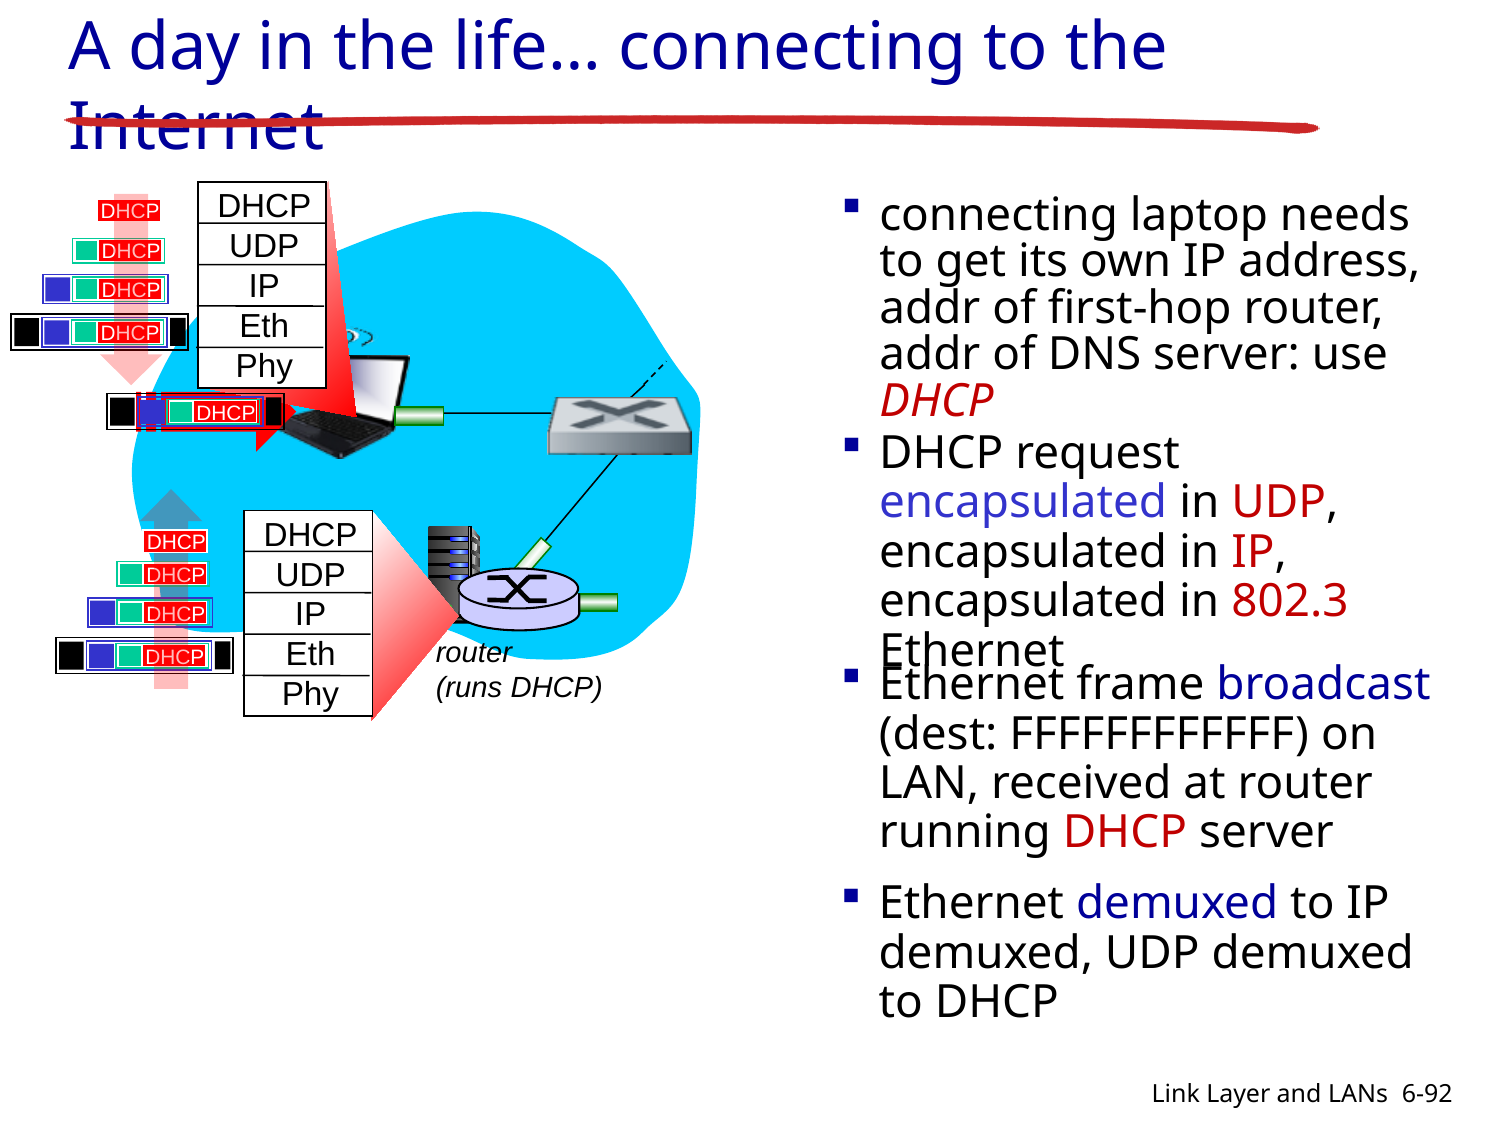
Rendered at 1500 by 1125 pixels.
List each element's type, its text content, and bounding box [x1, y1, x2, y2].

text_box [10, 193, 189, 386]
list connecting laptop needs to get its own IP address, addr of first-hop router, addr of DNS server: use DHCP [826, 185, 1439, 393]
picture [59, 109, 1335, 139]
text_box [195, 177, 357, 418]
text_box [131, 521, 222, 562]
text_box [106, 391, 285, 433]
text_box Ethernet demuxed to IP demuxed, UDP demuxed to DHCP [825, 872, 1450, 1085]
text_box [55, 488, 234, 689]
title A day in the life… connecting to the Internet [53, 1, 1372, 165]
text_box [126, 208, 711, 713]
footer Link Layer and LANs [1045, 1069, 1404, 1110]
text_box Ethernet frame broadcast (dest: FFFFFFFFFFFF) on LAN, received at router running DHCP server [826, 652, 1470, 910]
text_box DHCP request encapsulated in UDP, encapsulated in IP, encapsulated in 802.3 Ethernet [826, 421, 1465, 636]
slide_number 6-92 [1387, 1069, 1478, 1115]
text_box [242, 505, 459, 722]
